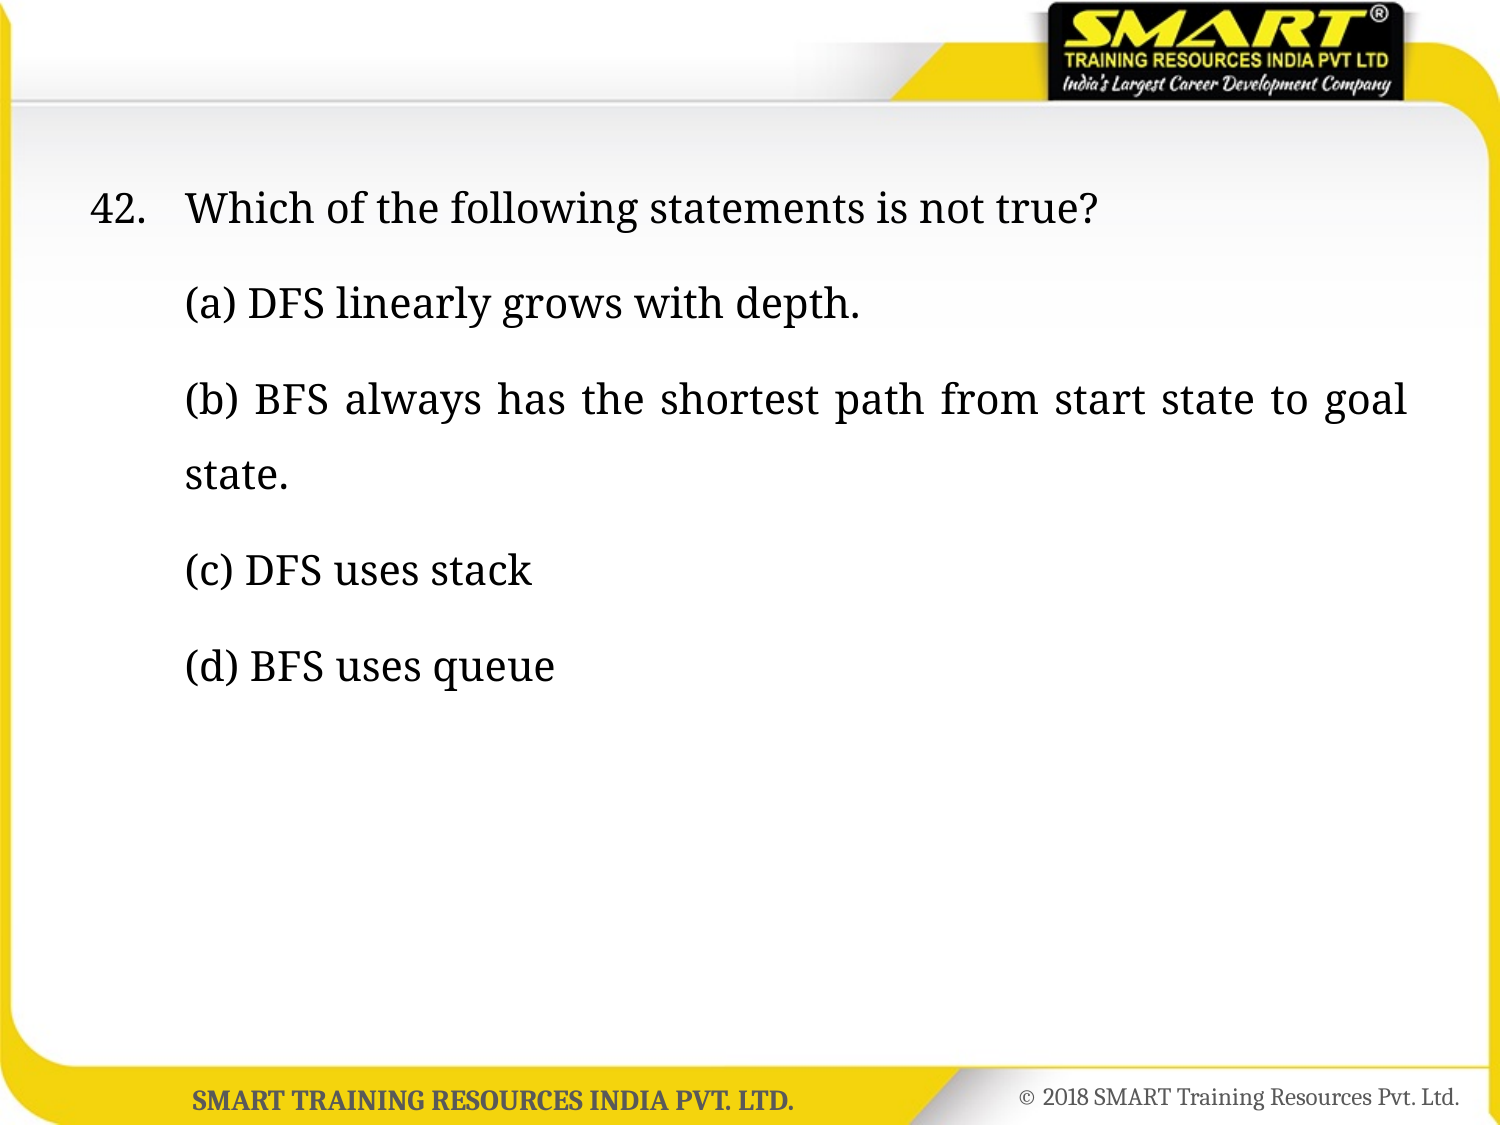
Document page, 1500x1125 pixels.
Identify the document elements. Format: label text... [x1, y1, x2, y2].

picture [0, 0, 1500, 1125]
list 42. Which of the following statements is not true? (a) DFS linearly grows with depth. (b) BFS always has the shortest path from start state to goal state. (c) DFS uses stack (d) BFS uses queue [75, 149, 1424, 1071]
